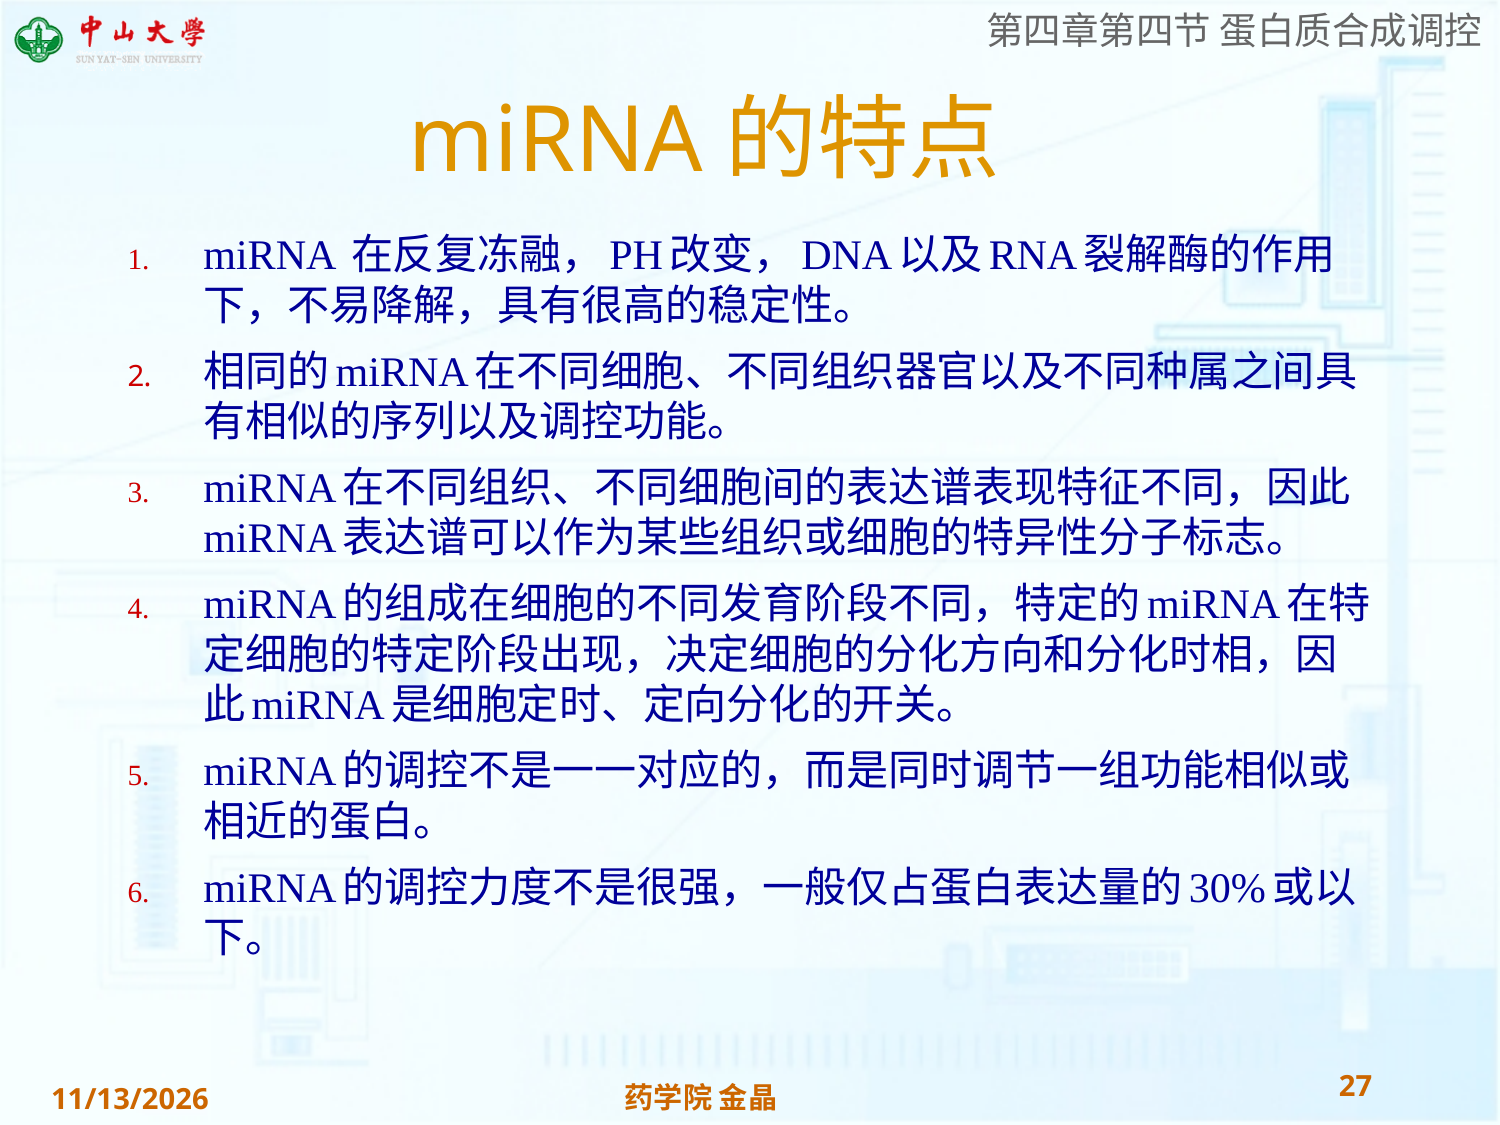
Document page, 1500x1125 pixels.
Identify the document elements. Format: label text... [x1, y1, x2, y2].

footer 药学院 金晶 [428, 1071, 975, 1123]
title miRNA的特点 [113, 61, 1389, 209]
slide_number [35, 1074, 316, 1125]
list miRNA 在反复冻融，PH改变，DNA以及RNA裂解酶的作用下，不易降解，具有很高的稳定性。 相同的miRNA在不同细胞、不同组织器官以及不同种属之间具有相似的序列以及调控功能。 miRNA在不同组织、不同细胞间的表达谱表现特征不同，因此miRNA表达谱可以作为某些组织或细胞的特异性分子标志。 miRNA的组成在细胞的不同发育阶段不同，特定的miRNA在特定细胞的特定阶段出现，决定细胞的分化方向和分化时相，因此miRNA是细胞定时、定向分化的开关。 miRNA的调控不是一一对应的，而是同时调节一组功能相似或相近的蛋白。 miRNA的调控力度不是很强，一般仅占蛋白表达量的30%或以下。 [112, 220, 1388, 1000]
picture [0, 0, 1500, 1125]
slide_number 27 [1074, 1049, 1388, 1125]
